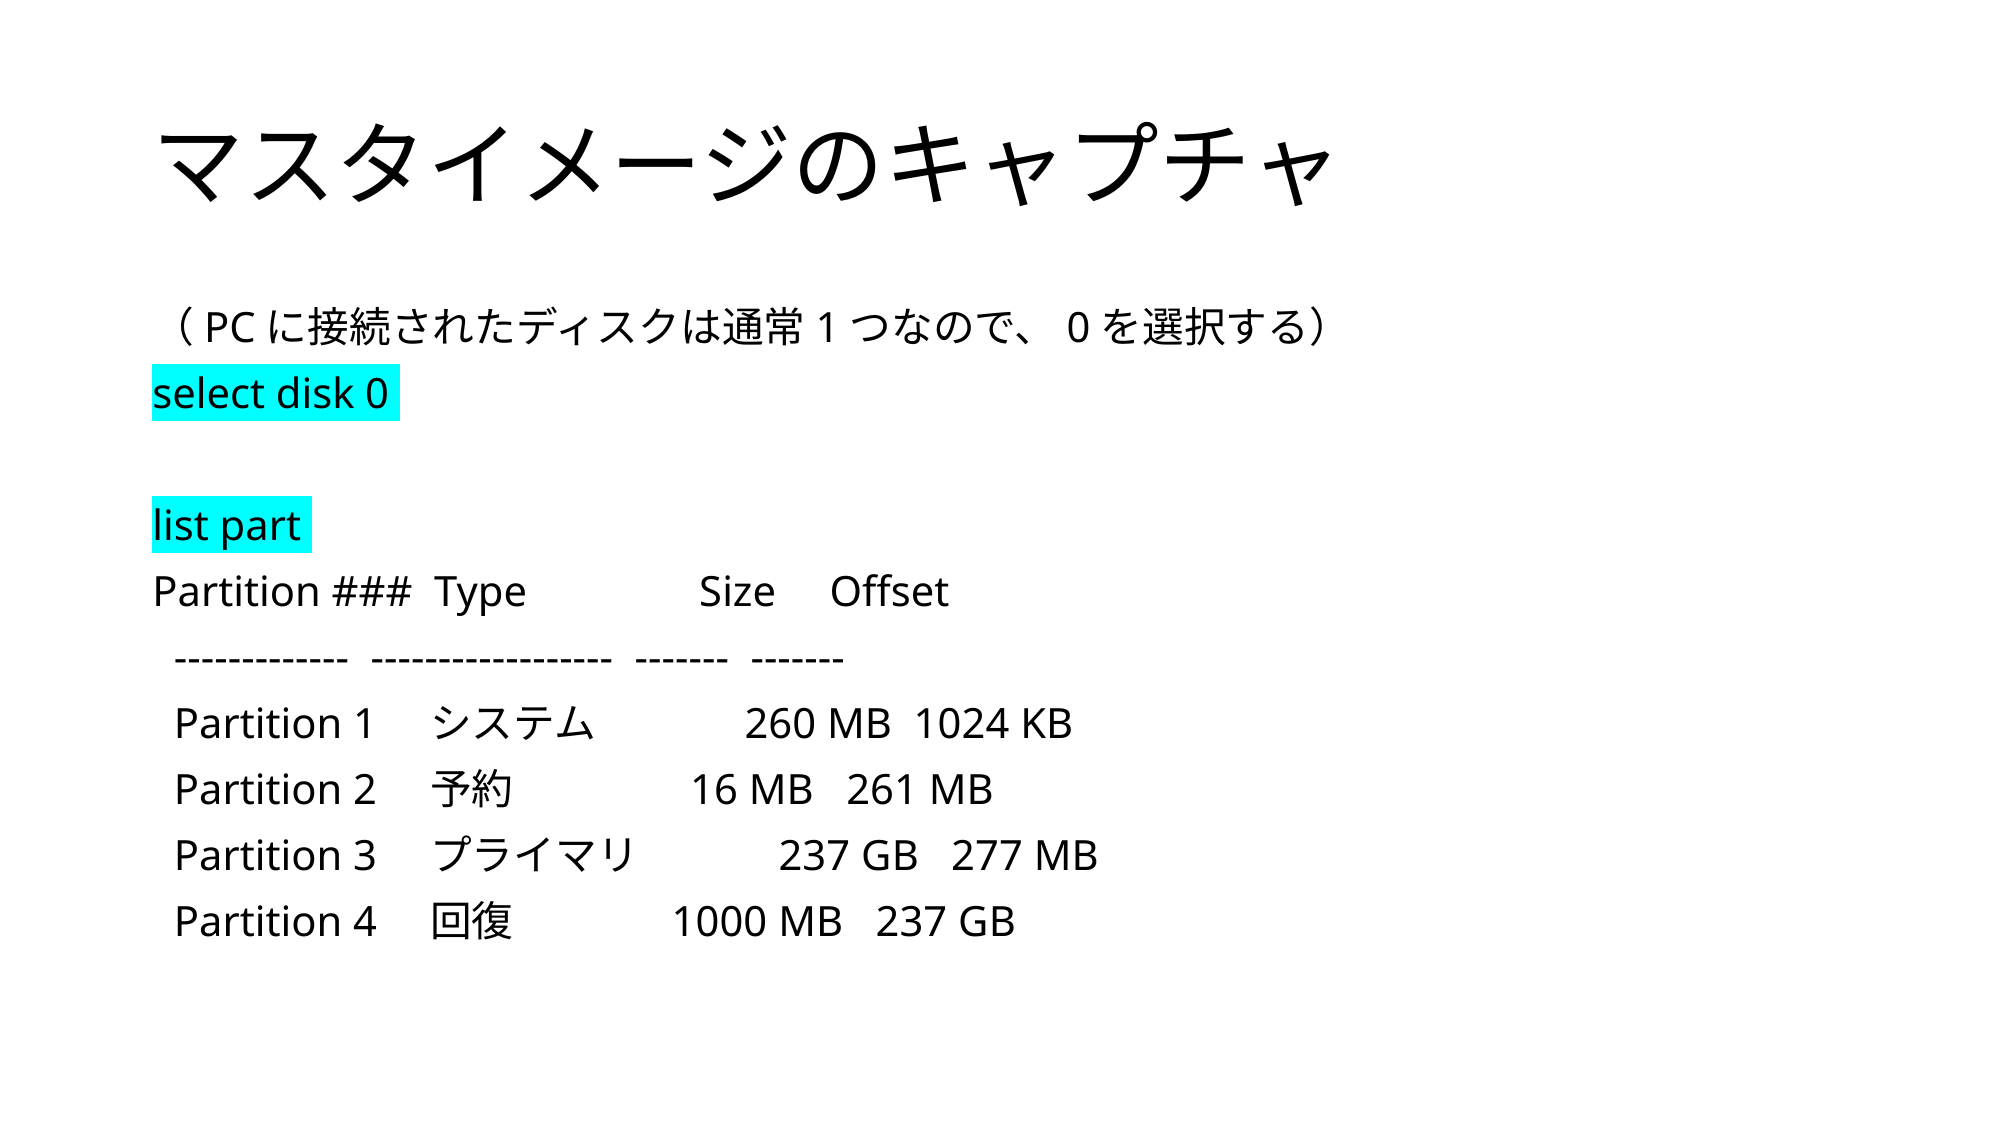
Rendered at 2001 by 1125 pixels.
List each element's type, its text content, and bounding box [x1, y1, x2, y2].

title マスタイメージのキャプチャ [137, 59, 1863, 278]
list （PCに接続されたディスクは通常1つなので、0を選択する） select disk 0 list part Partition ### Type Size Offset ------------- ------------------ ------- ------- Partition 1 システム 260 MB 1024 KB Partition 2 予約 16 MB 261 MB Partition 3 プライマリ 237 GB 277 MB Partition 4 回復 1000 MB 237 GB [137, 299, 1863, 1014]
